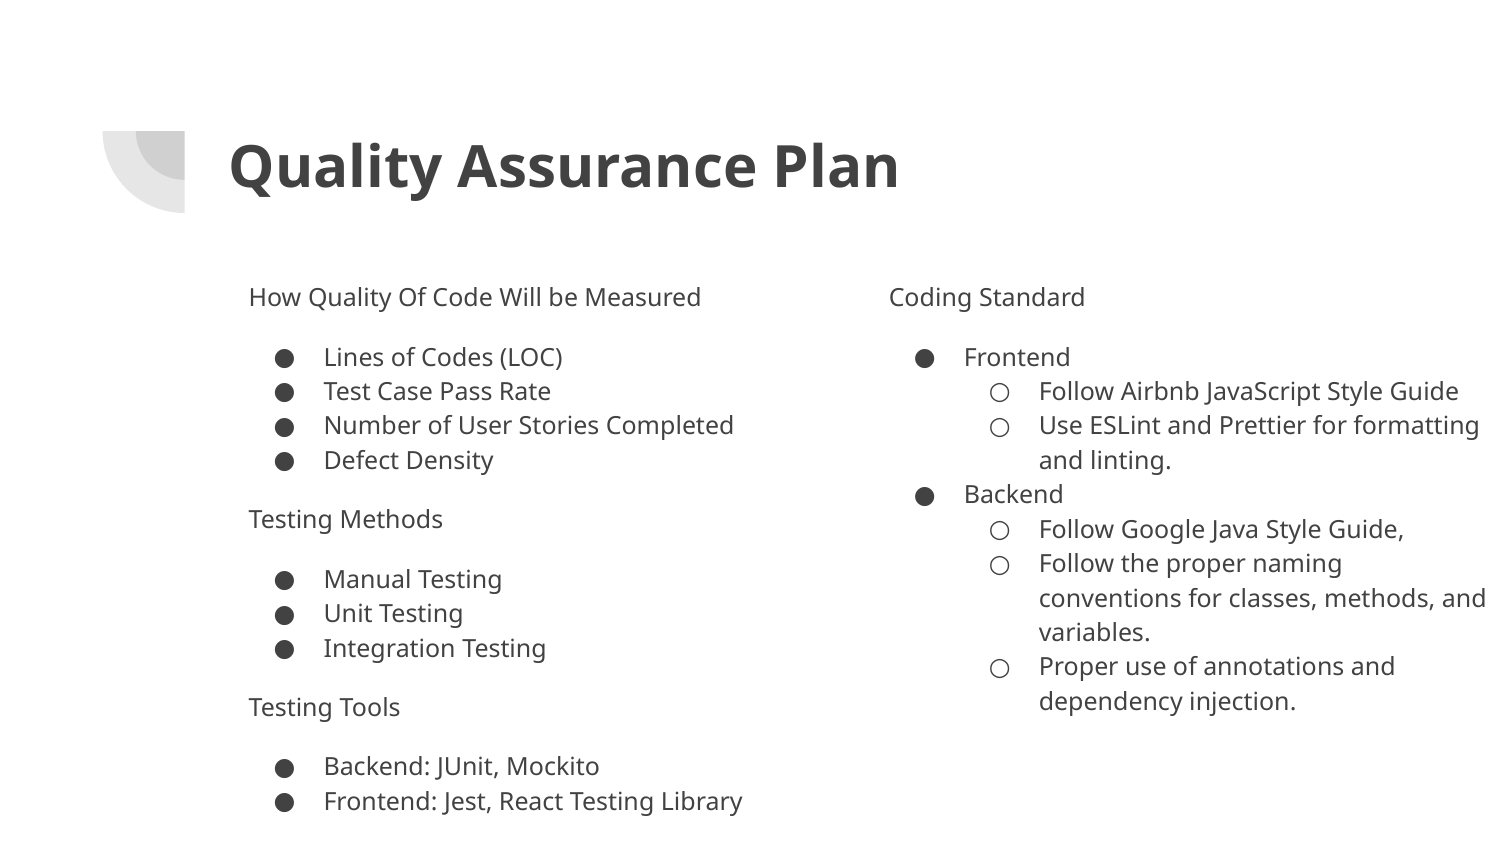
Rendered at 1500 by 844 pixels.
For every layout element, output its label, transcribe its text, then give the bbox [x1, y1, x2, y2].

title Quality Assurance Plan [213, 98, 1368, 263]
text_box Coding Standard Frontend Follow Airbnb JavaScript Style Guide Use ESLint and Prettier for formatting and linting. Backend Follow Google Java Style Guide, Follow the proper naming conventions for classes, methods, and variables. Proper use of annotations and dependency injection. [873, 262, 1500, 731]
list How Quality Of Code Will be Measured Lines of Codes (LOC) Test Case Pass Rate Number of User Stories Completed Defect Density Testing Methods Manual Testing Unit Testing Integration Testing Testing Tools Backend: JUnit, Mockito Frontend: Jest, React Testing Library [233, 262, 911, 844]
